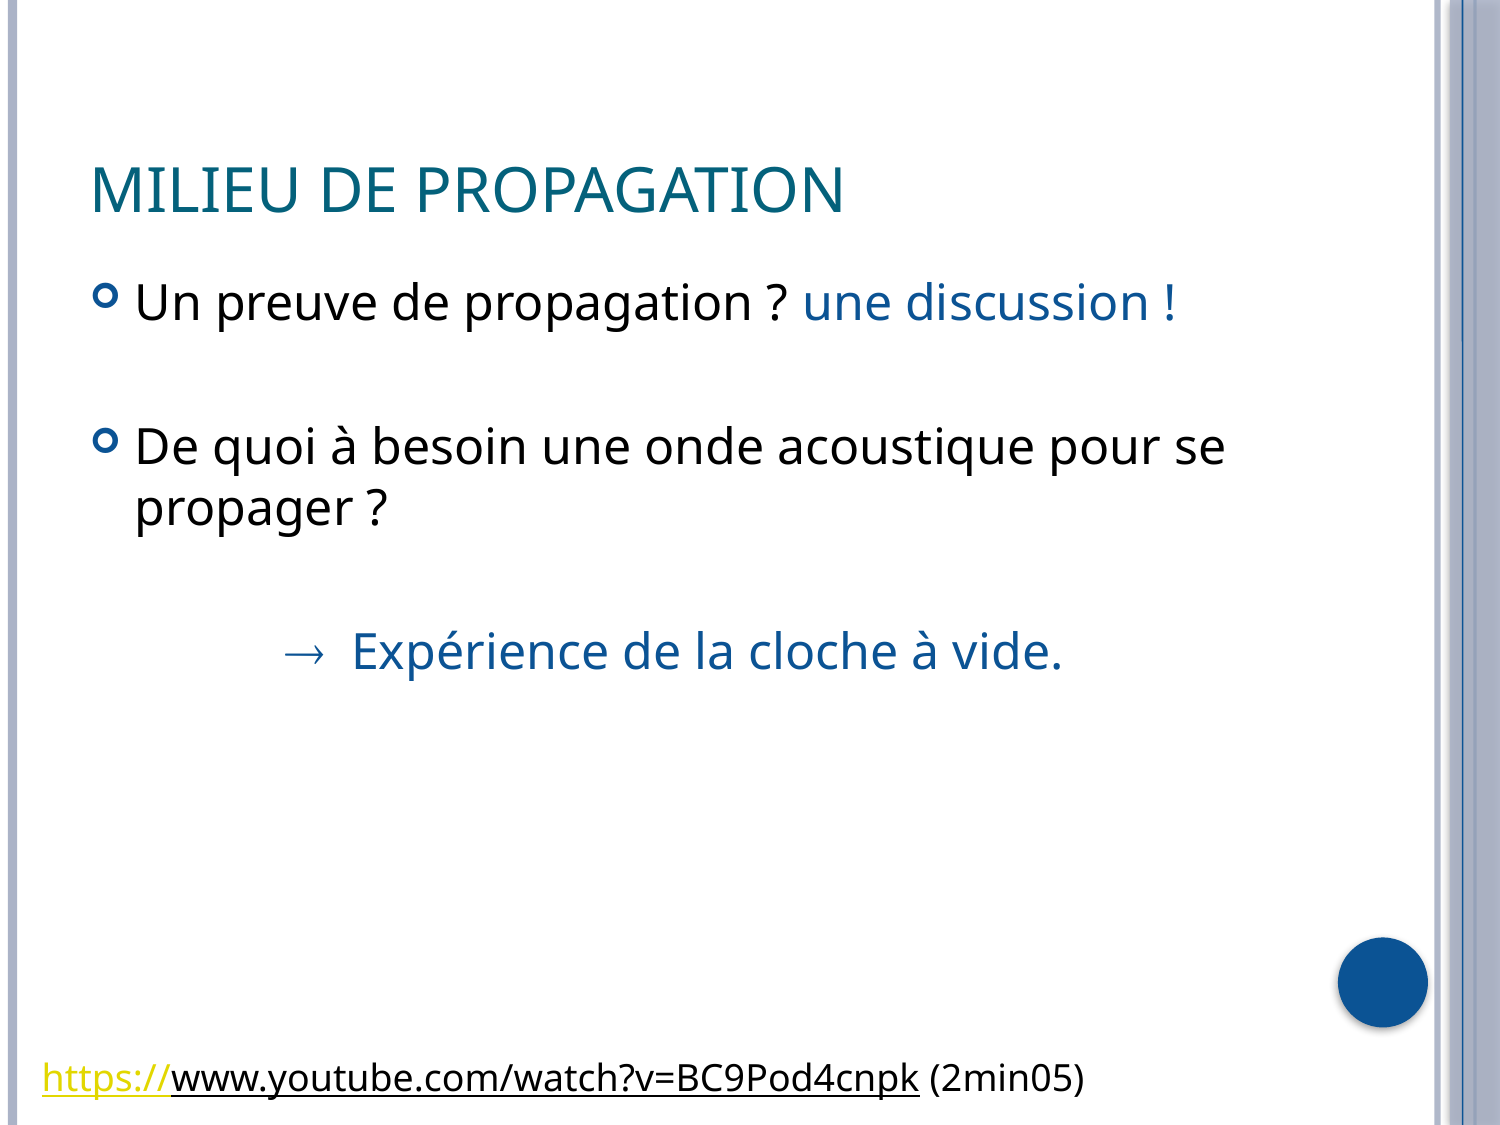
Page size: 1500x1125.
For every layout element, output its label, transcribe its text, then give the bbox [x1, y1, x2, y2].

list Un preuve de propagation ? une discussion ! De quoi à besoin une onde acoustique pour se propager ?  Expérience de la cloche à vide. [75, 262, 1300, 1062]
title Milieu de propagation [75, 45, 1300, 233]
text_box https://www.youtube.com/watch?v=BC9Pod4cnpk (2min05) [26, 1046, 1100, 1113]
